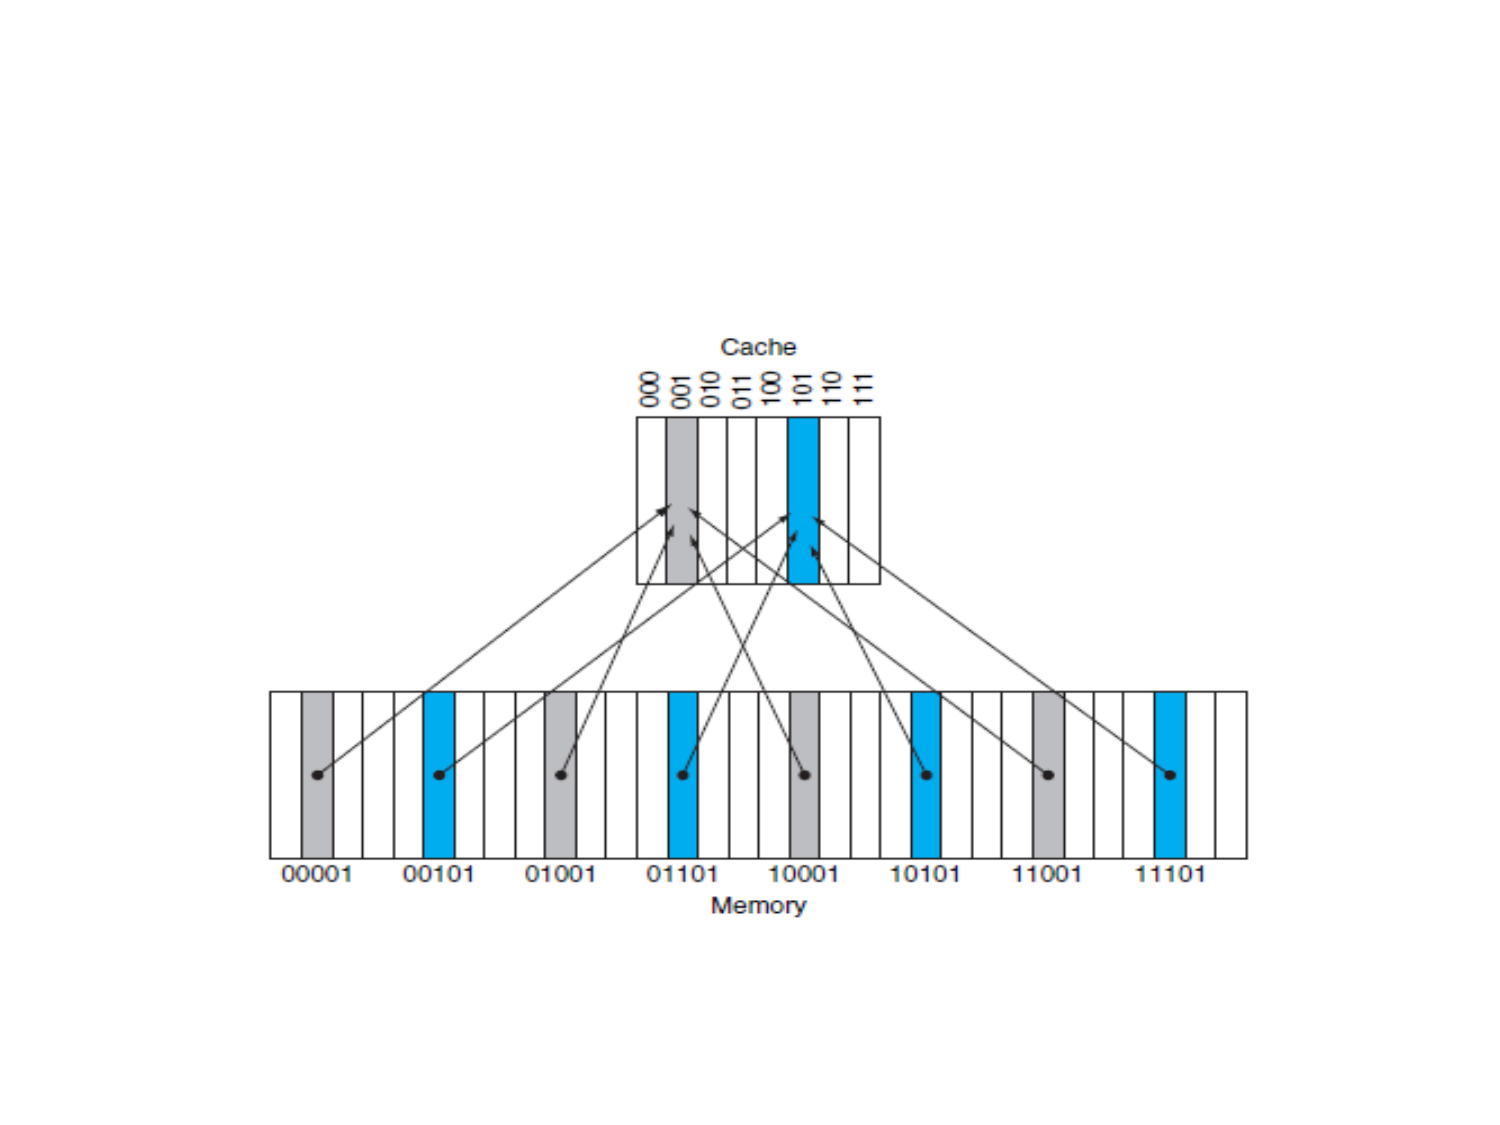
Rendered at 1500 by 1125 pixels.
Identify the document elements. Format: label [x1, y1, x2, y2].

picture [137, 298, 1326, 926]
